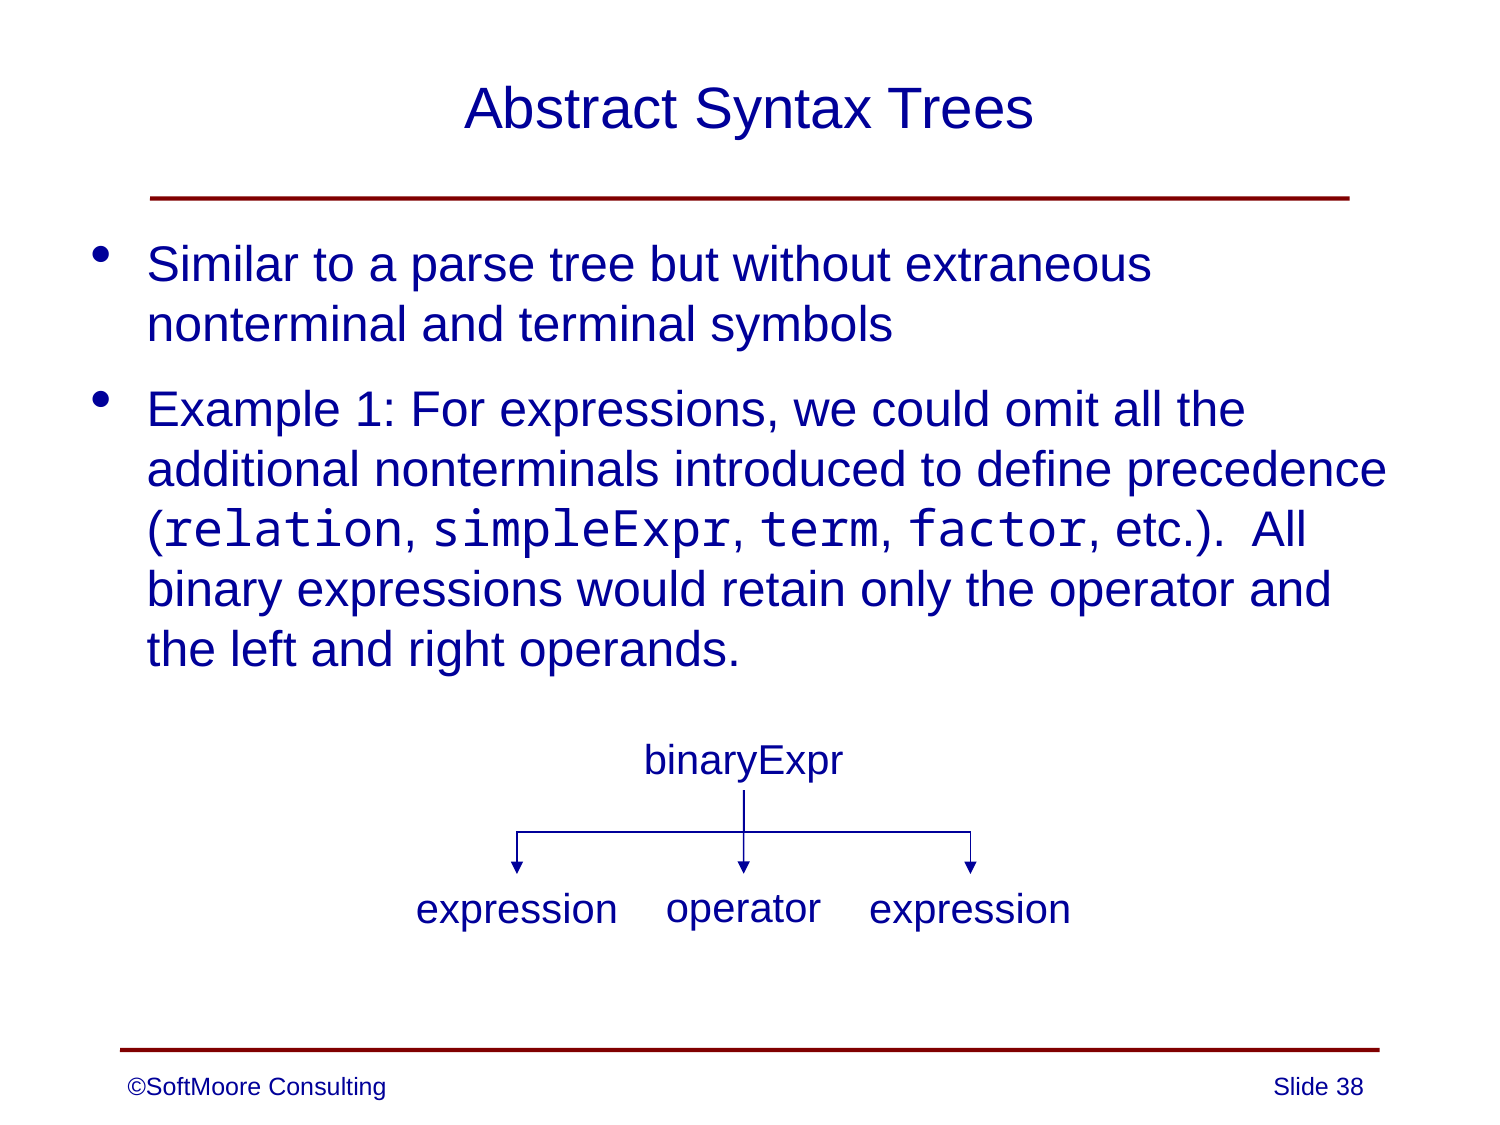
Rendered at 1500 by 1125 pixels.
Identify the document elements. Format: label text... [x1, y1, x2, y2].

title Abstract Syntax Trees [149, 22, 1350, 188]
footer ©SoftMoore Consulting [111, 1061, 563, 1109]
slide_number Slide 38 [1078, 1061, 1380, 1109]
list Similar to a parse tree but without extraneous nonterminal and terminal symbols Example 1: For expressions, we could omit all the additional nonterminals introduced to define precedence (relation, simpleExpr, term, factor, etc.). All binary expressions would retain only the operator and the left and right operands. [74, 223, 1425, 1034]
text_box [399, 724, 1088, 940]
